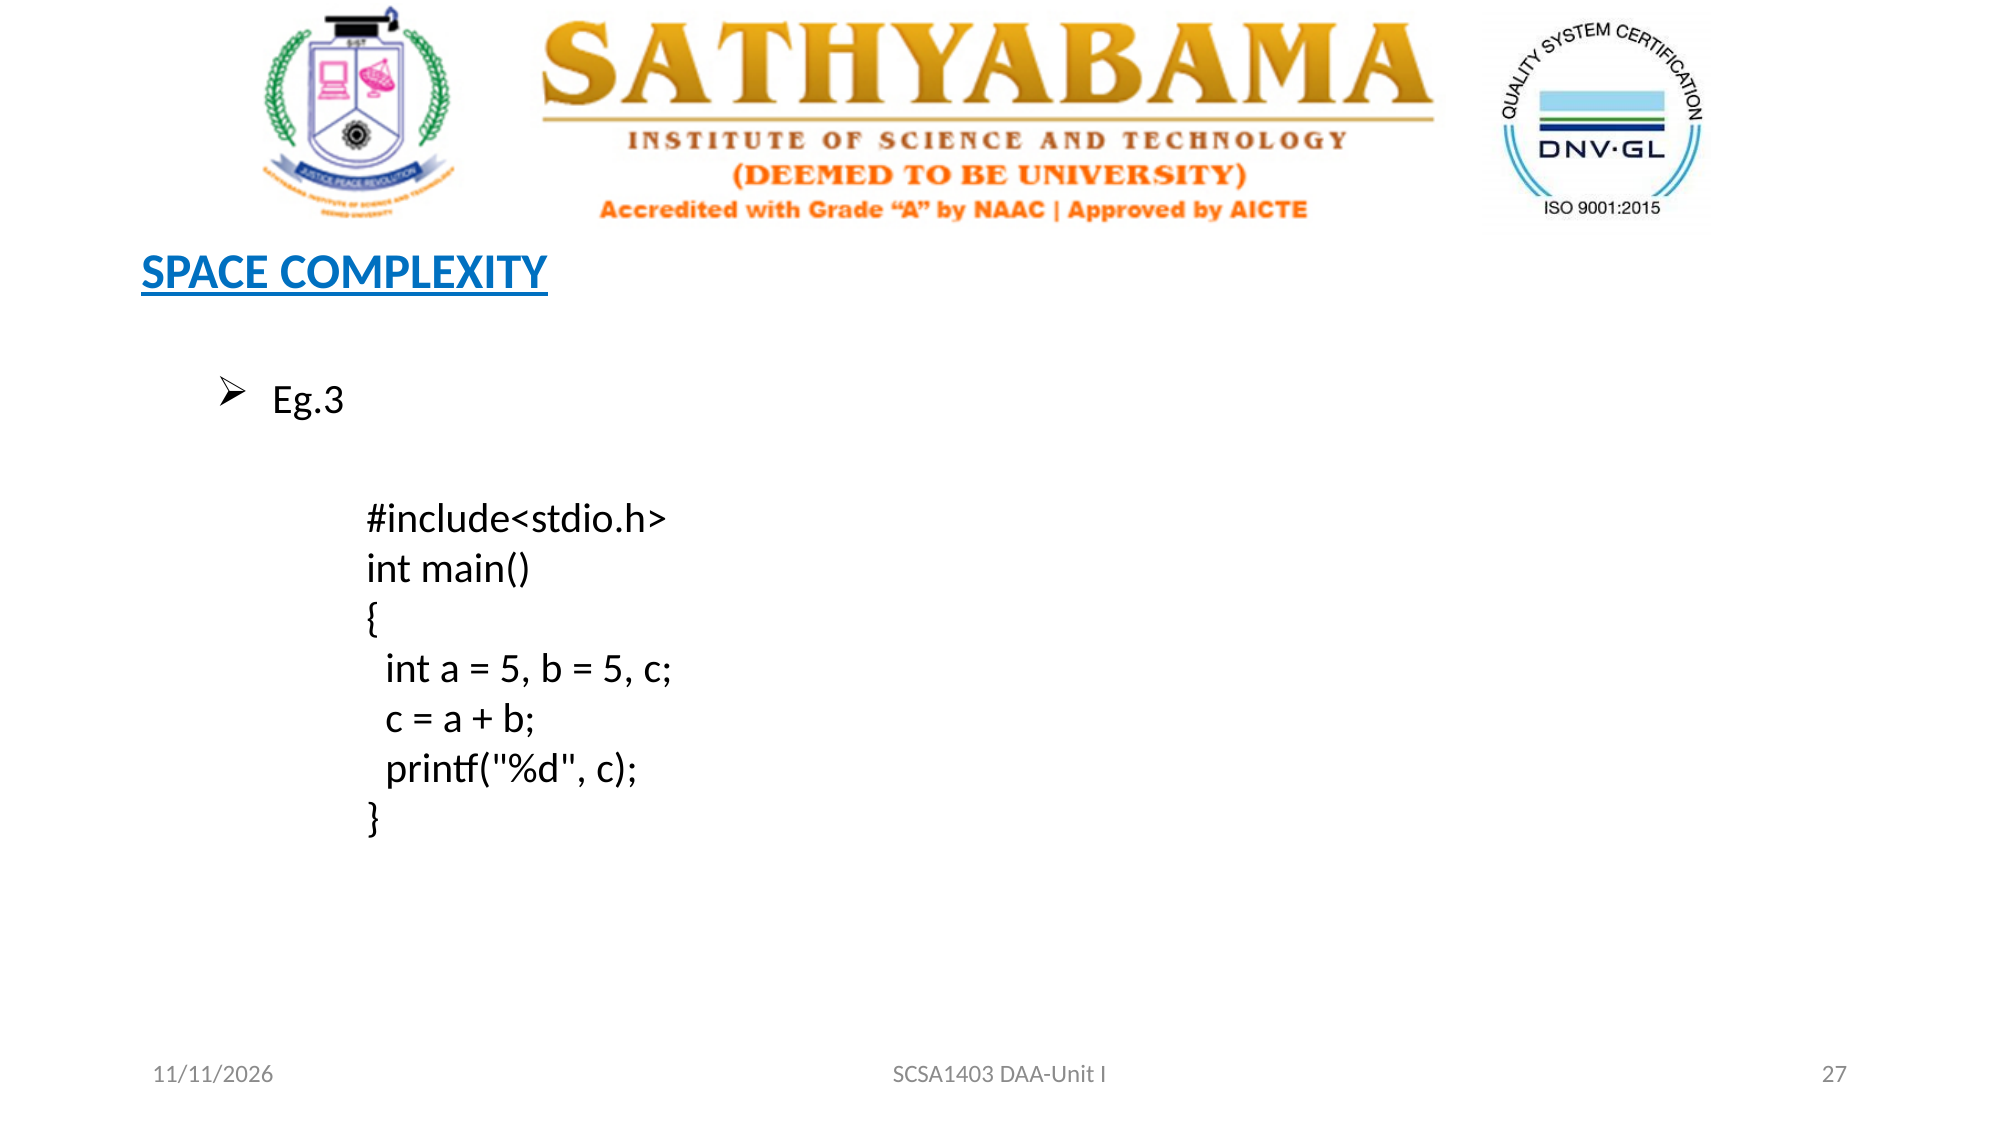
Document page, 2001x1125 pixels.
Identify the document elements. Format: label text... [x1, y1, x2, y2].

footer SCSA1403 DAA-Unit I [662, 1042, 1338, 1103]
text_box SPACE COMPLEXITY Eg.3 #include<stdio.h> int main() { int a = 5, b = 5, c; c = a + b; printf("%d", c); } [126, 231, 1863, 898]
picture [248, 3, 469, 227]
picture [529, 0, 1446, 230]
slide_number 27 [1412, 1042, 1863, 1103]
picture [1482, 8, 1711, 231]
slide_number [137, 1042, 588, 1103]
